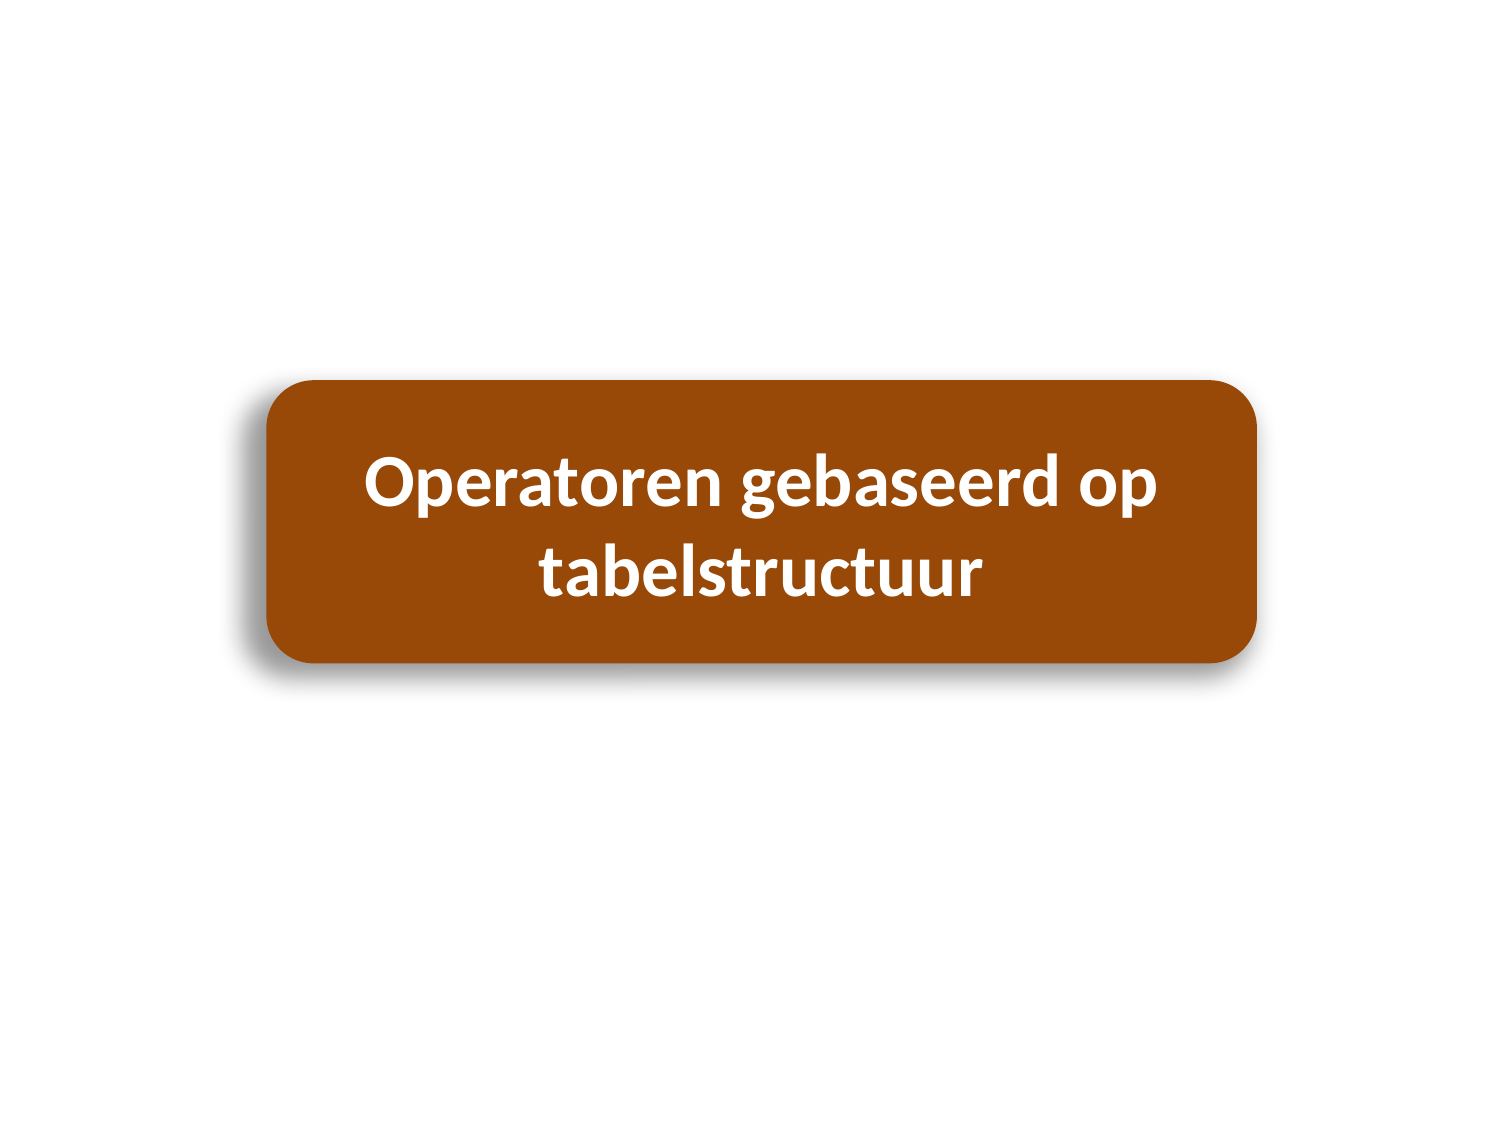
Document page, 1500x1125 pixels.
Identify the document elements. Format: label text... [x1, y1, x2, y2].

text_box Operatoren gebaseerd op tabelstructuur [264, 378, 1260, 666]
